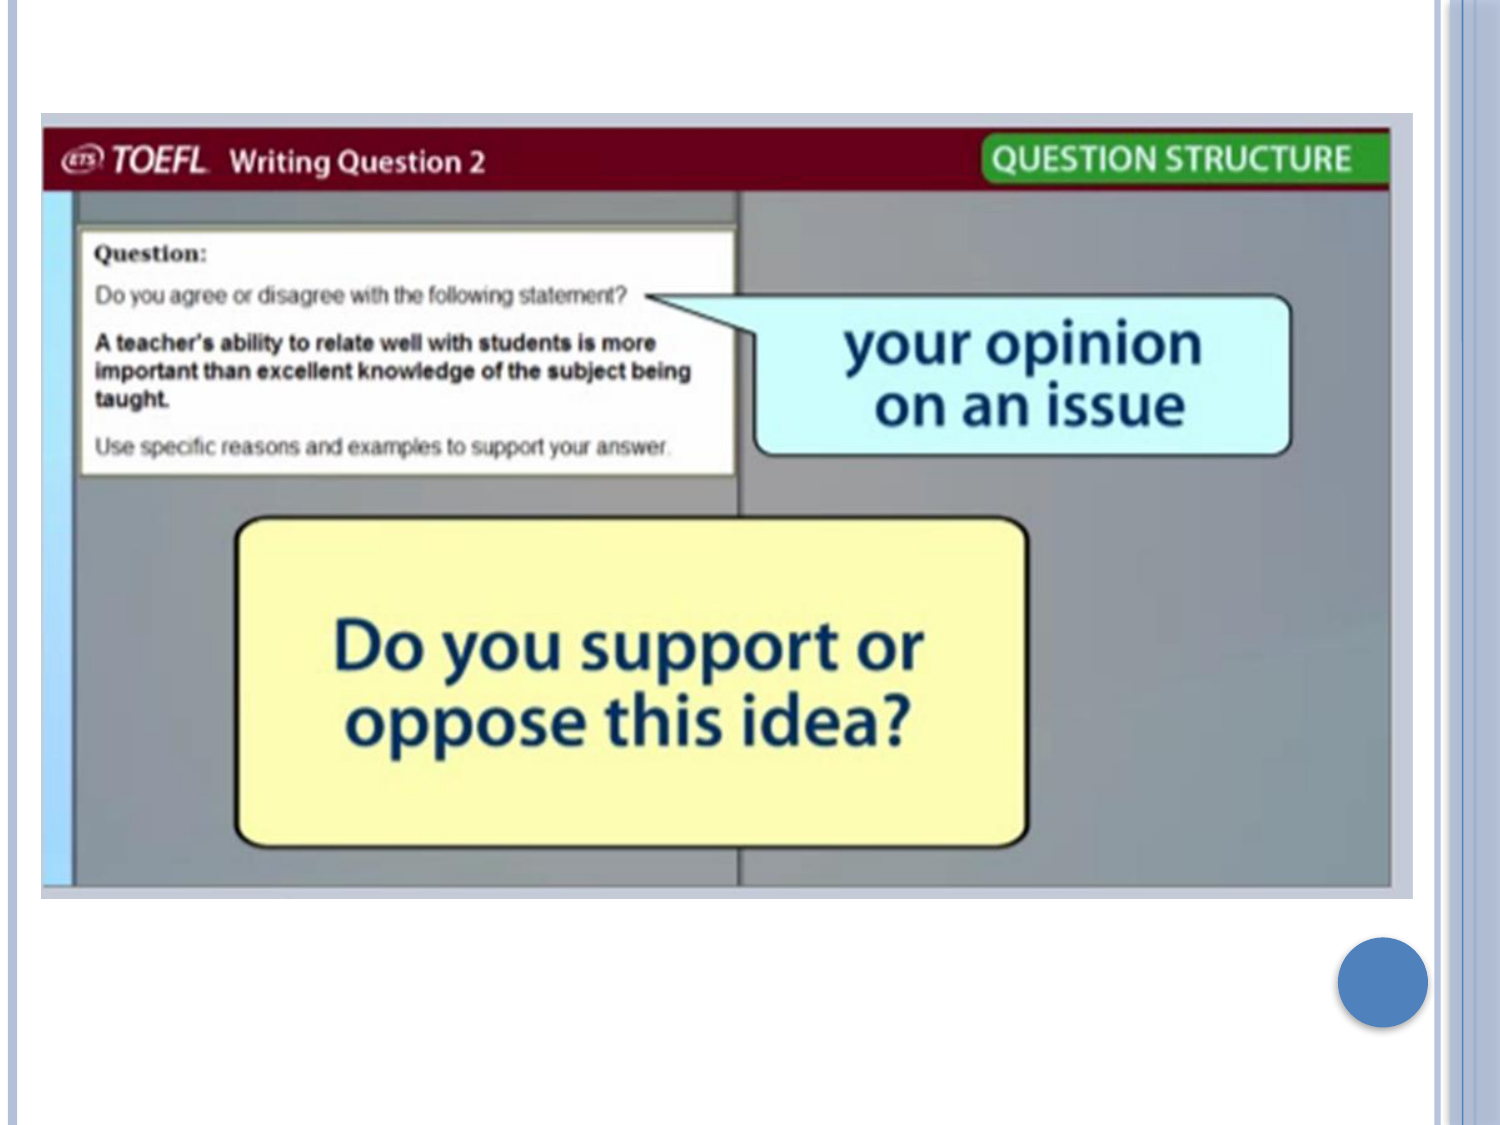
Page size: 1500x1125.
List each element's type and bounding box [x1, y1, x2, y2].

picture [40, 113, 1414, 899]
